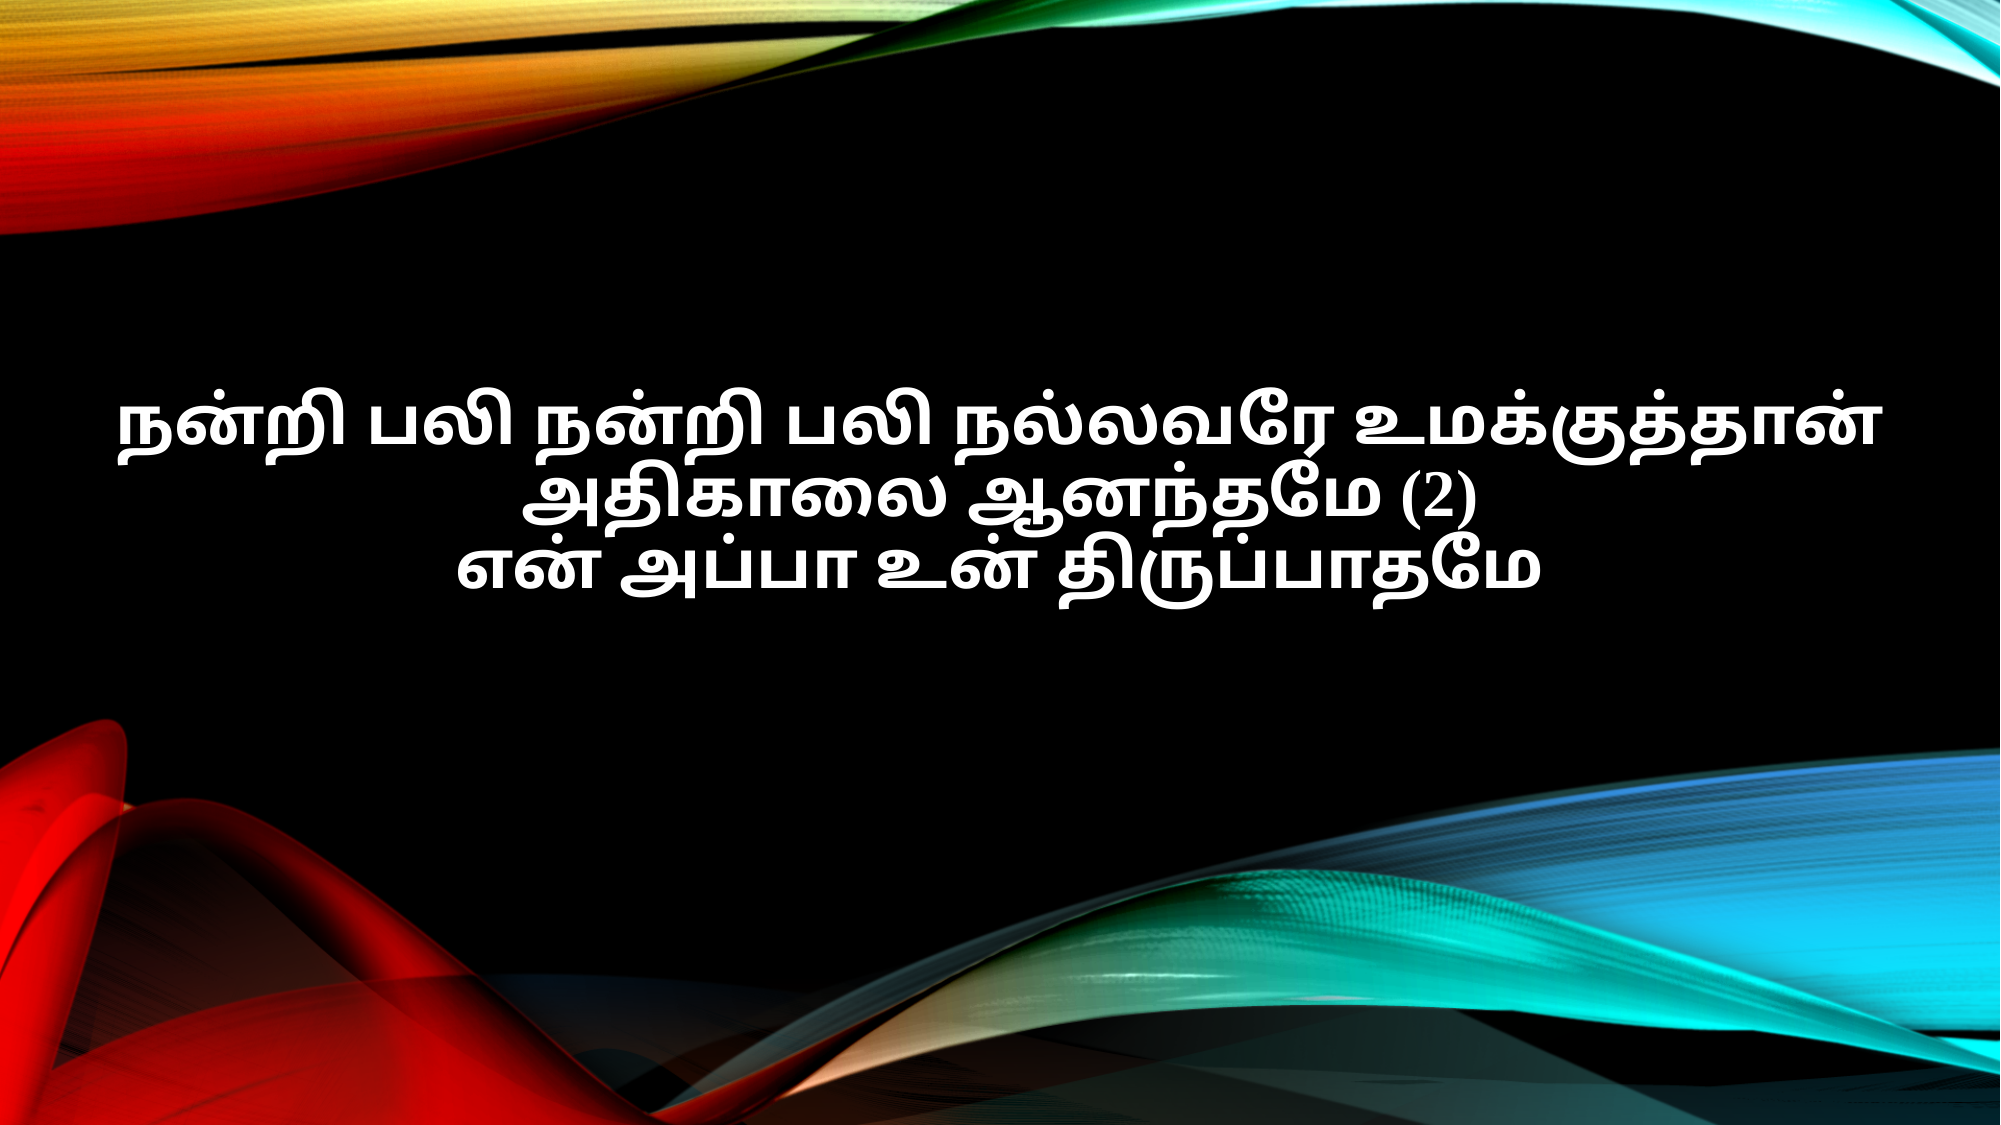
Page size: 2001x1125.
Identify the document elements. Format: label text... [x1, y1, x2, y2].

subtitle நன்றி பலி நன்றி பலி நல்லவரே உமக்குத்தான் அதிகாலை ஆனந்தமே (2) என் அப்பா உன் திருப்பாதமே [0, 0, 2000, 1125]
